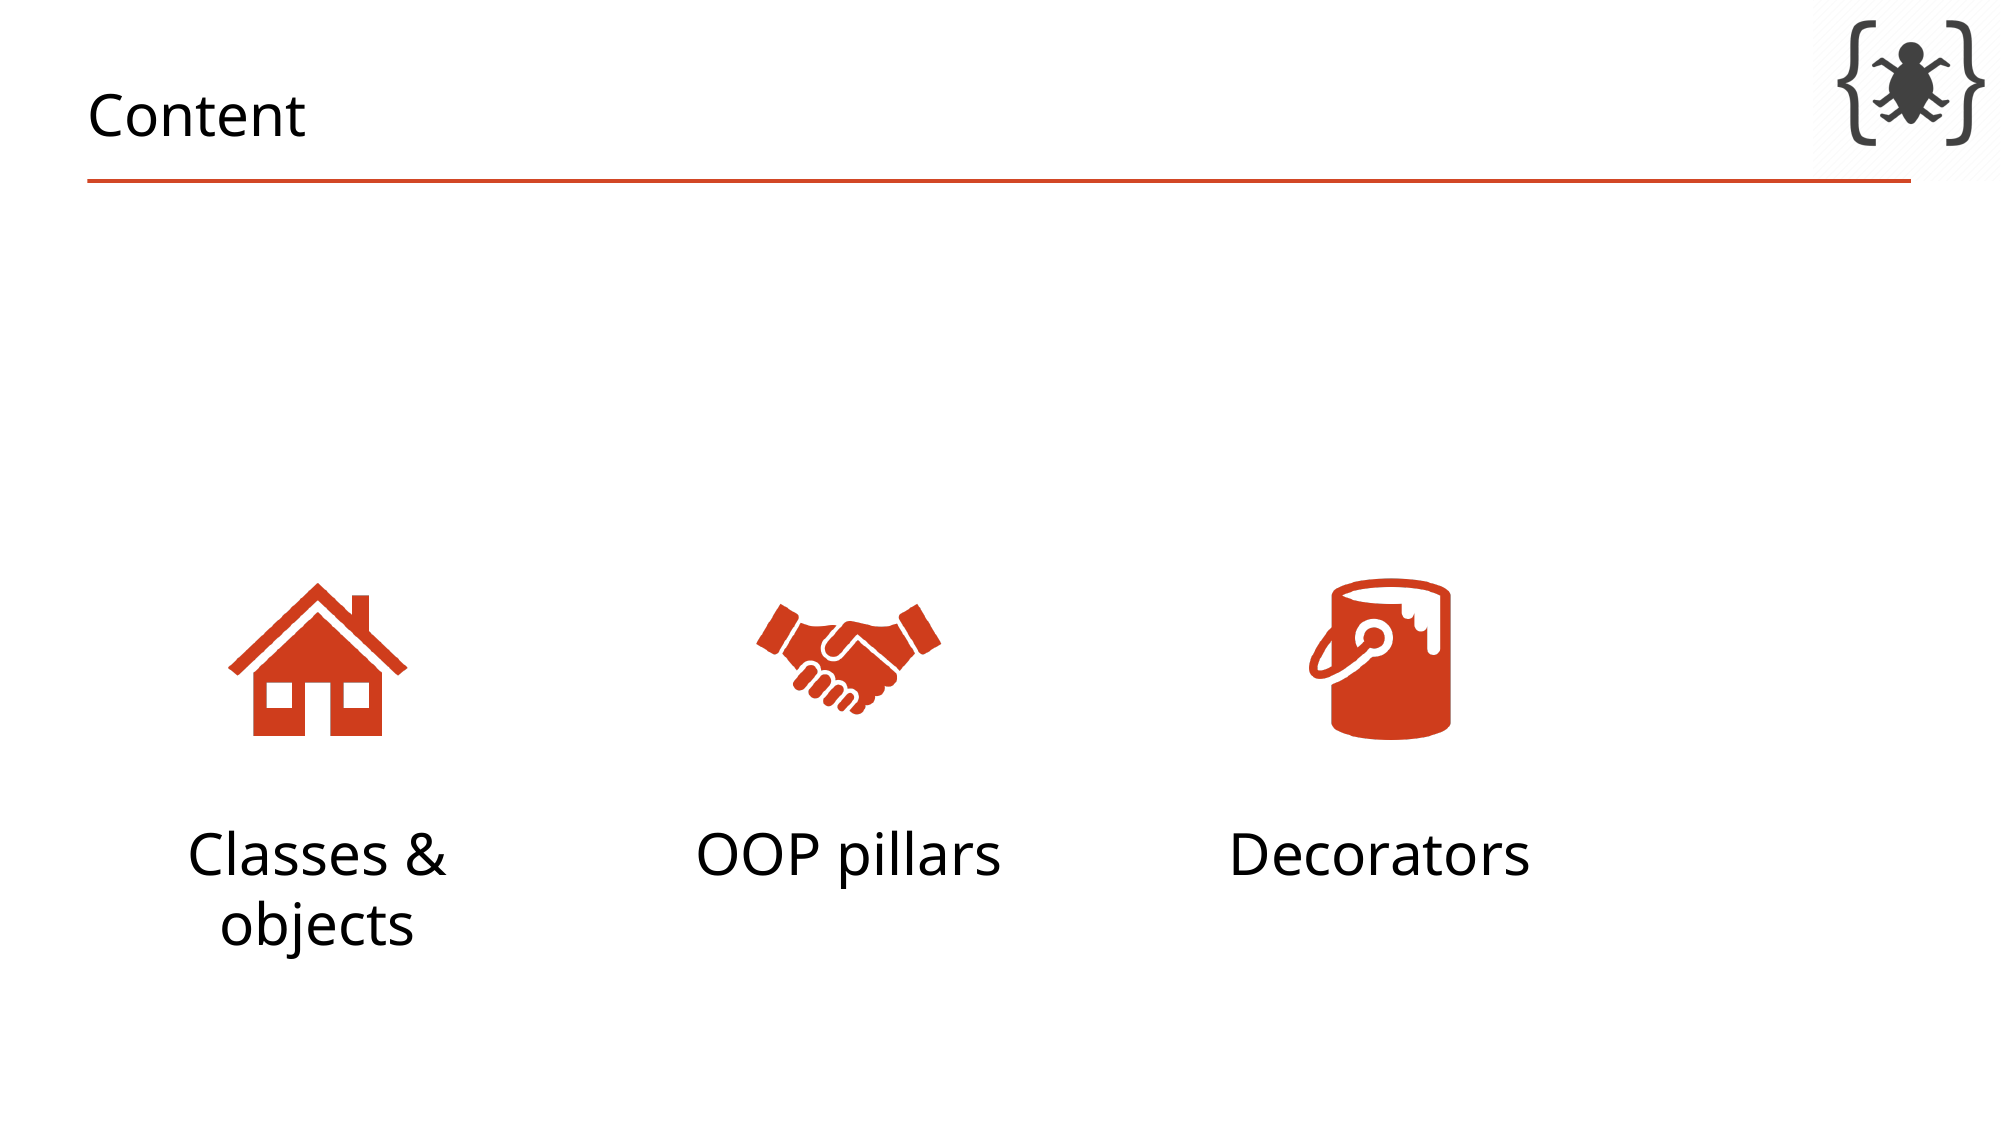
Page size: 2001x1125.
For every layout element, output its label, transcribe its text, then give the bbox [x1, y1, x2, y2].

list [73, 419, 1624, 1073]
title Content [72, 70, 1221, 176]
picture [1813, 0, 2001, 181]
